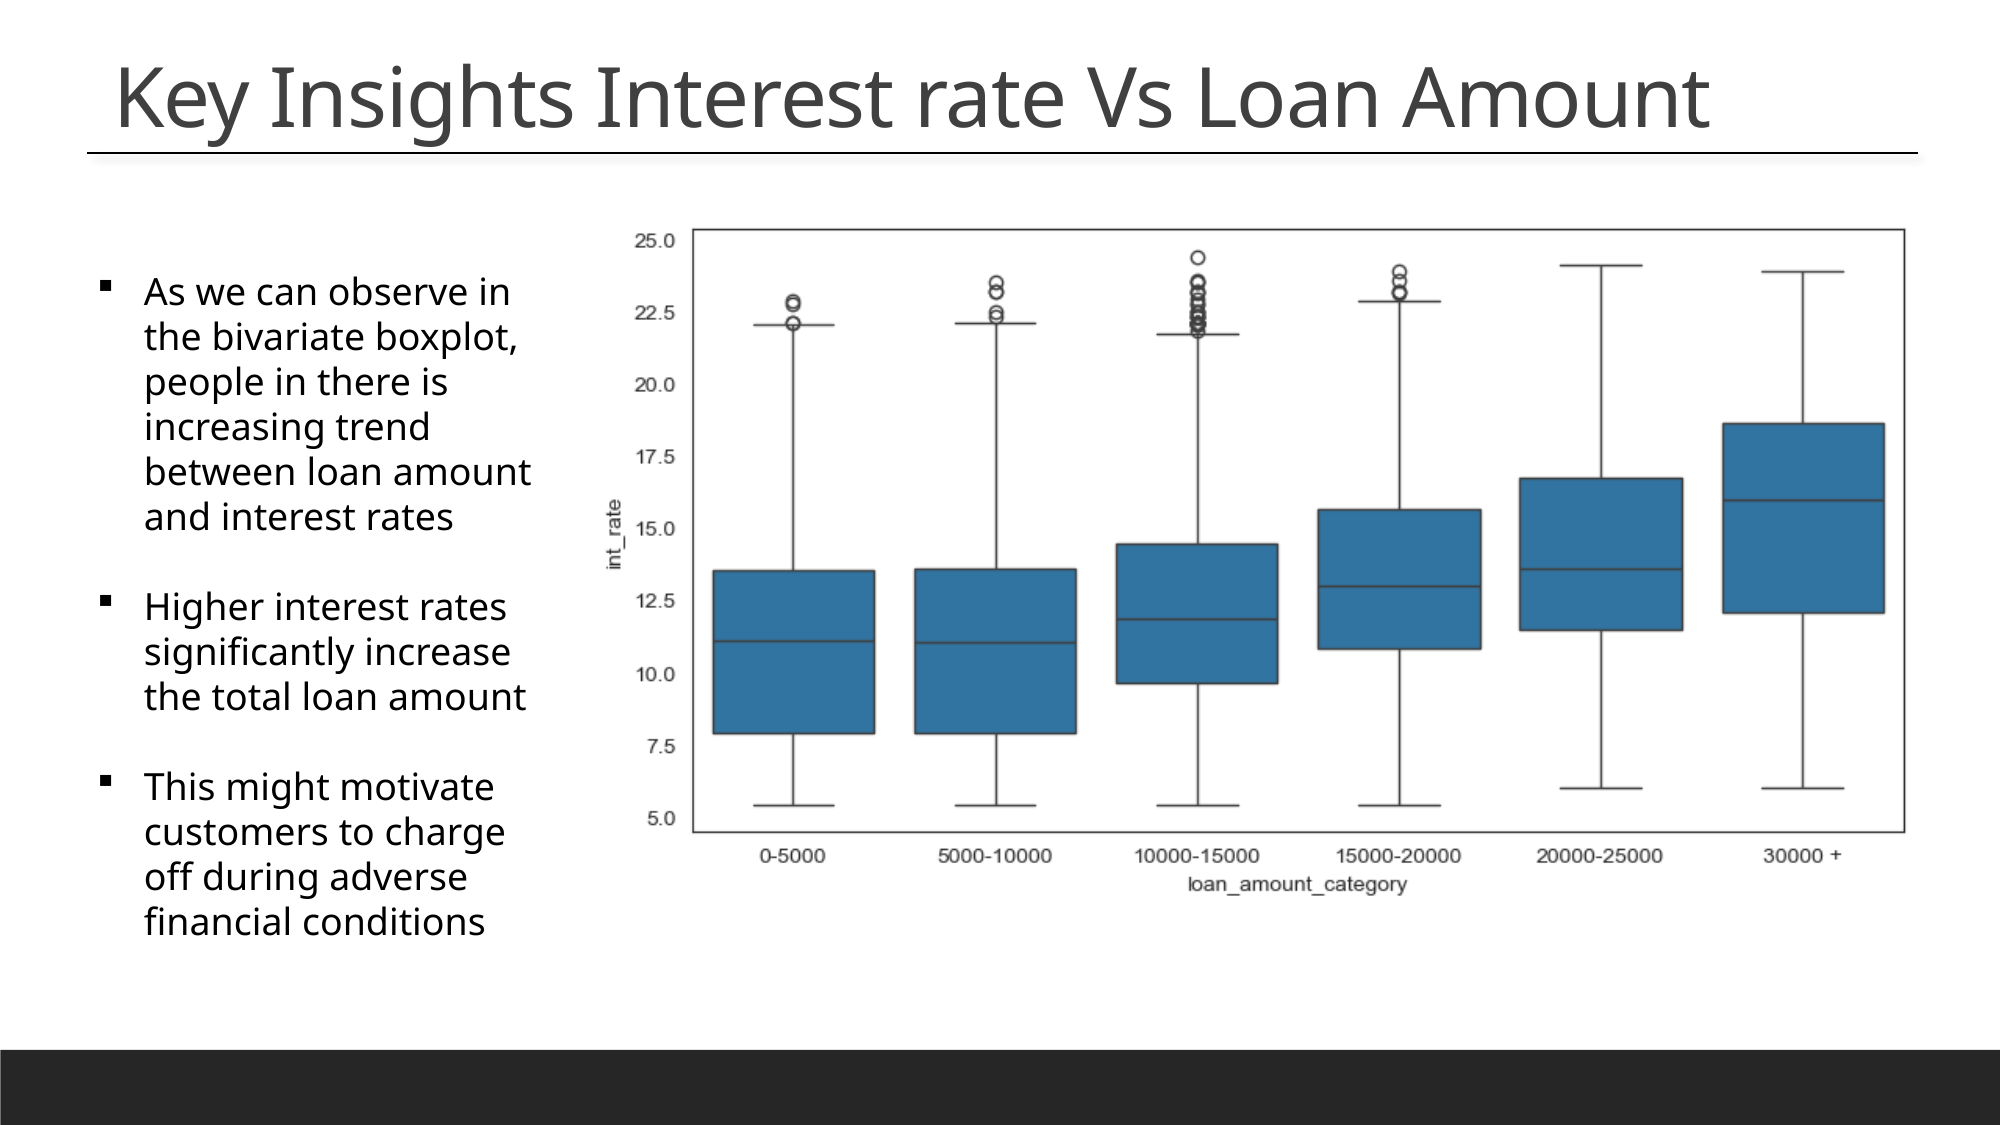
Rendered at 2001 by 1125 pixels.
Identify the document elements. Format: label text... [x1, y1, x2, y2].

title Key Insights Interest rate Vs Loan Amount [98, 47, 2000, 154]
text_box As we can observe in the bivariate boxplot, people in there is increasing trend between loan amount and interest rates Higher interest rates significantly increase the total loan amount This might motivate customers to charge off during adverse financial conditions [82, 215, 575, 951]
picture [590, 215, 1919, 910]
